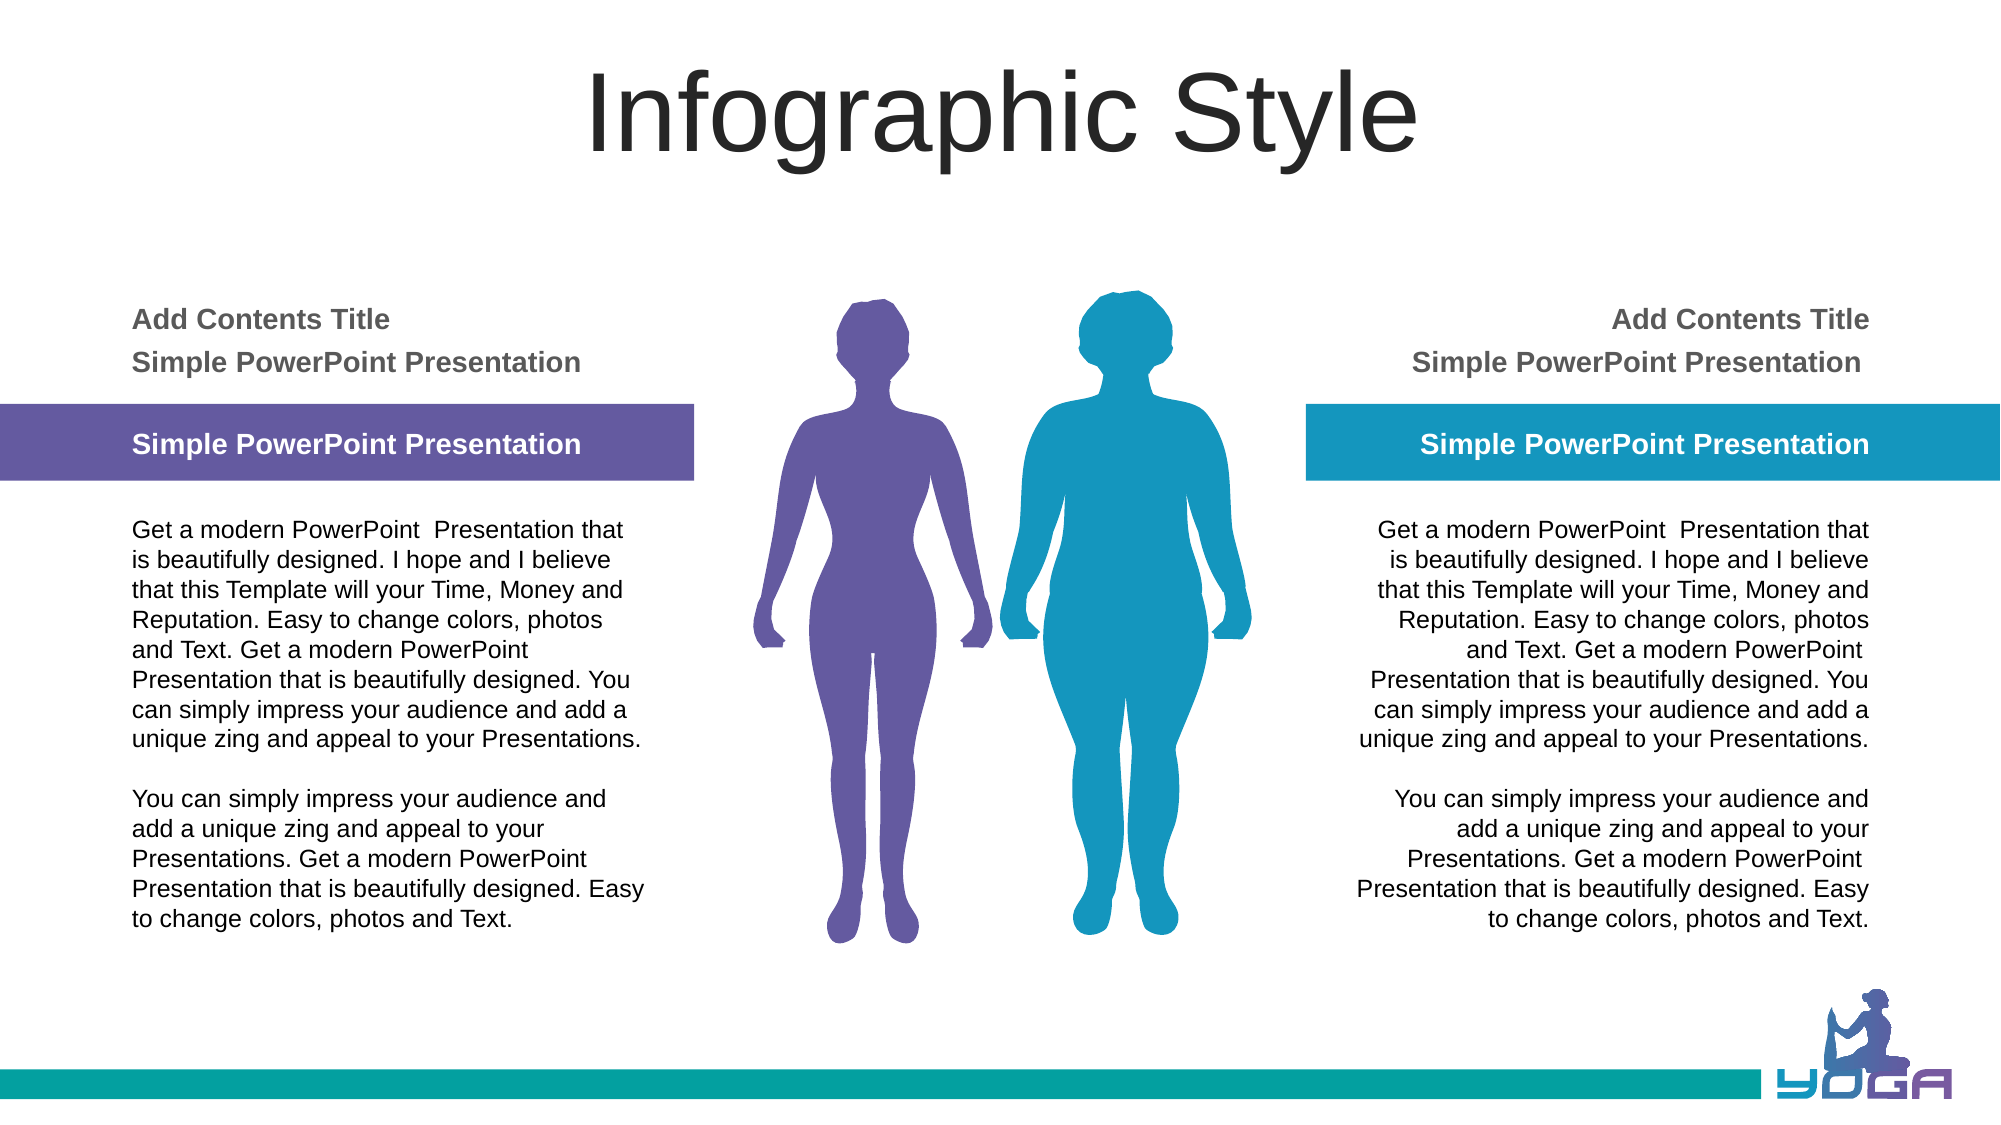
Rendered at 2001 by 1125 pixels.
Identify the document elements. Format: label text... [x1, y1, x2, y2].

list Infographic Style [53, 55, 1952, 175]
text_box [753, 290, 1252, 944]
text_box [1371, 293, 1886, 387]
text_box [1305, 403, 2000, 482]
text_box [0, 293, 695, 946]
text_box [1338, 417, 1886, 946]
